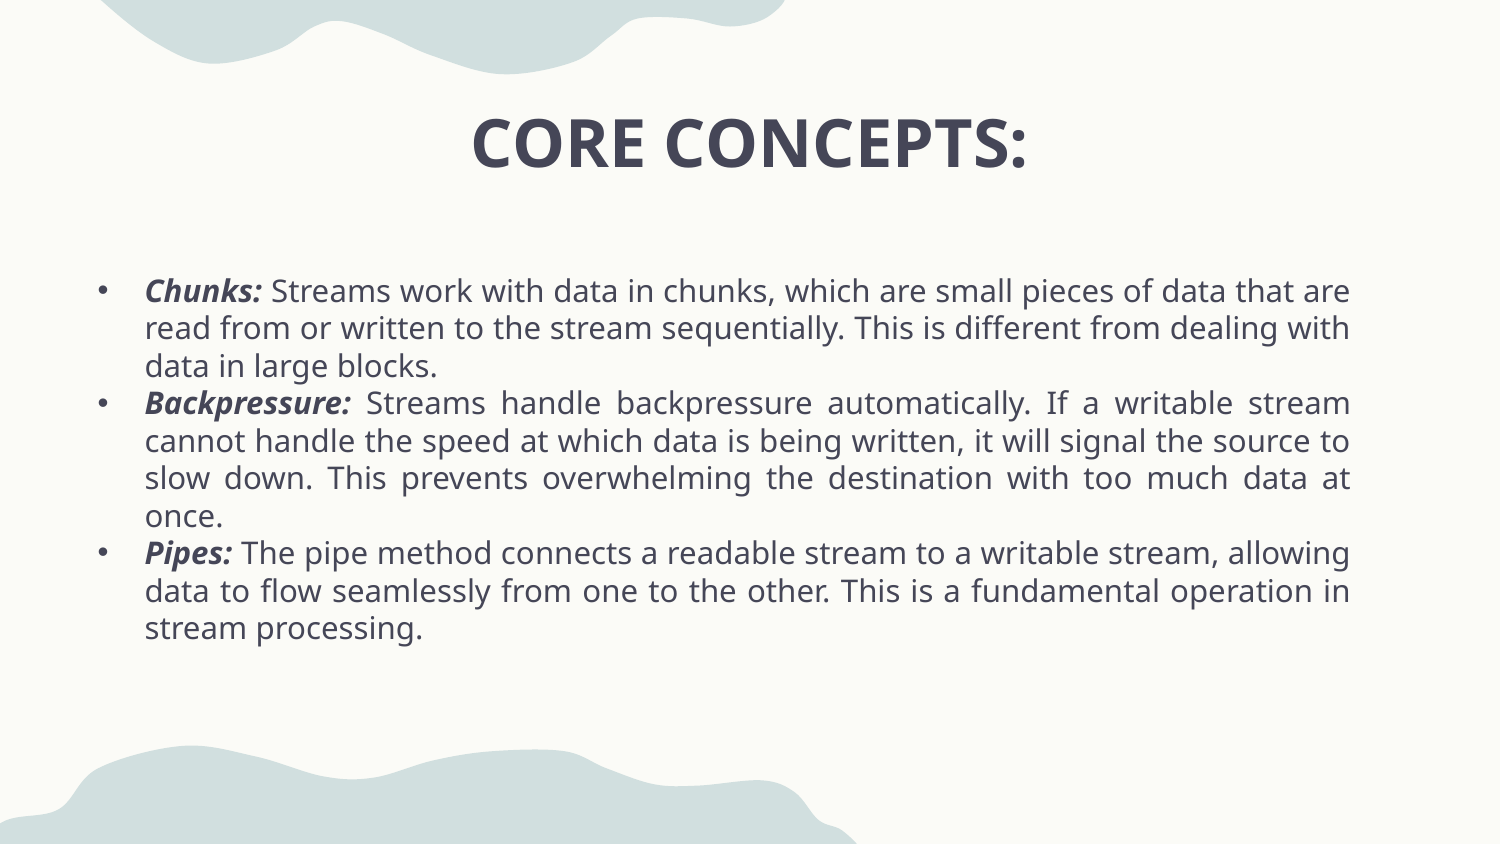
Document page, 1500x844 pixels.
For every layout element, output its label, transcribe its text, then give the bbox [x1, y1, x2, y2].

text_box Chunks: Streams work with data in chunks, which are small pieces of data that are read from or written to the stream sequentially. This is different from dealing with data in large blocks. Backpressure: Streams handle backpressure automatically. If a writable stream cannot handle the speed at which data is being written, it will signal the source to slow down. This prevents overwhelming the destination with too much data at once. Pipes: The pipe method connects a readable stream to a writable stream, allowing data to flow seamlessly from one to the other. This is a fundamental operation in stream processing. [82, 264, 1368, 654]
title CORE CONCEPTS: [59, 85, 1441, 210]
